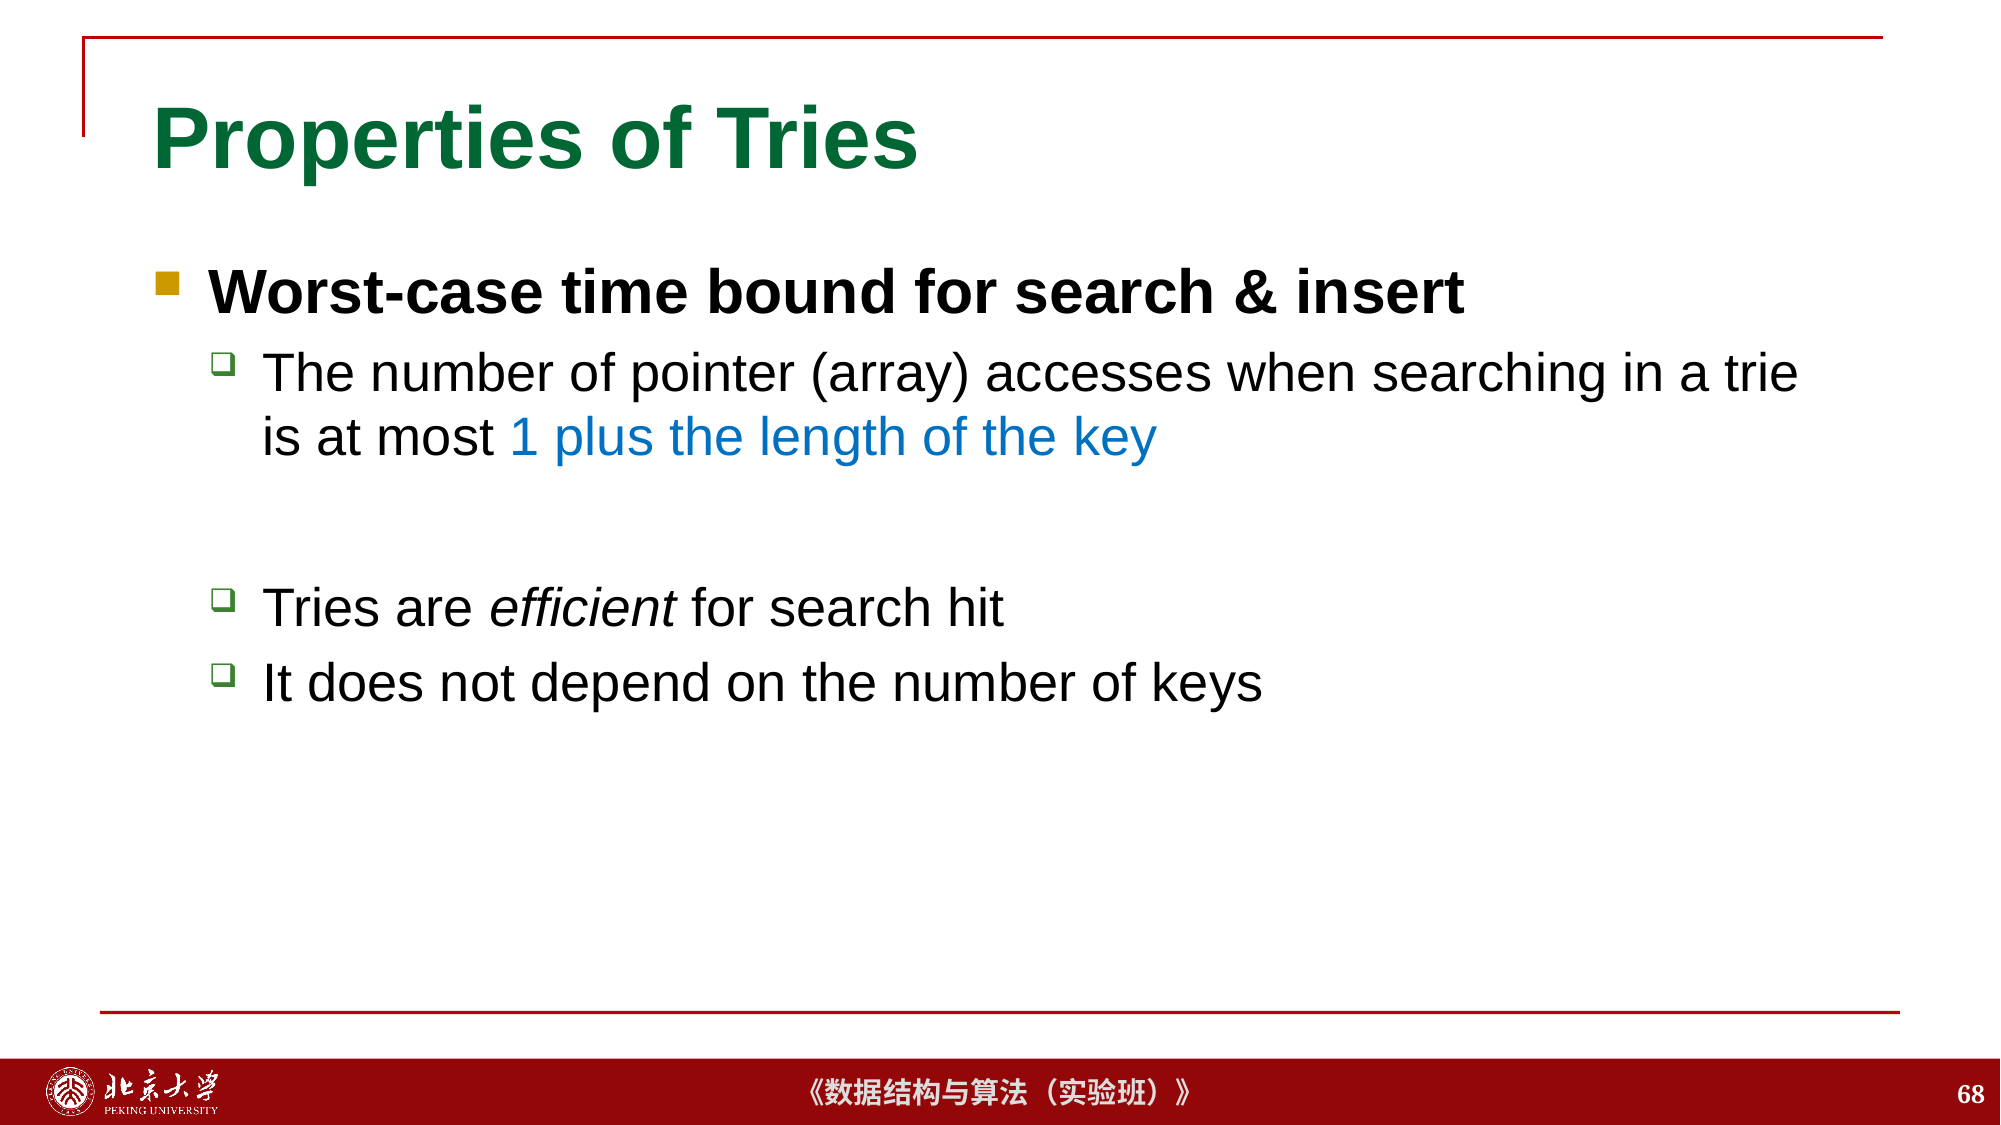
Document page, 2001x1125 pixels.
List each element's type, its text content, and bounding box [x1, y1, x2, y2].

list Worst-case time bound for search & insert The number of pointer (array) accesses when searching in a trie is at most 1 plus the length of the key Tries are efficient for search hit It does not depend on the number of keys [137, 243, 1863, 1017]
title Properties of Tries [137, 59, 1863, 209]
slide_number 68 [1550, 1065, 2000, 1125]
picture [46, 1067, 218, 1116]
